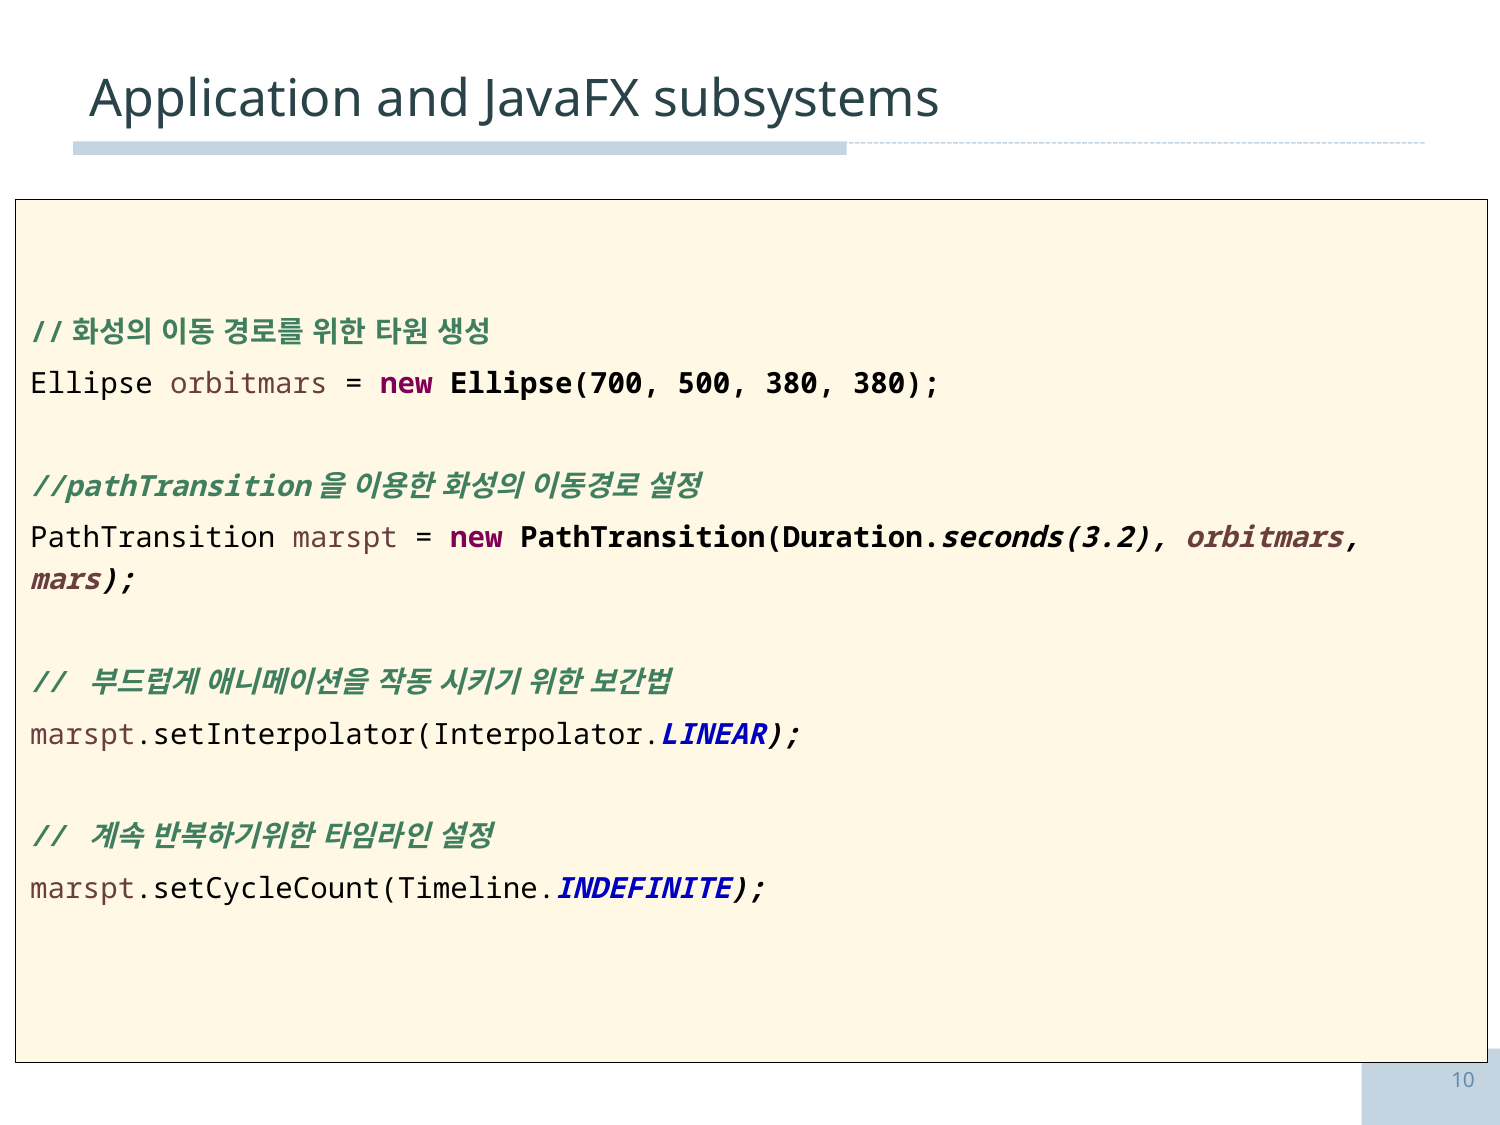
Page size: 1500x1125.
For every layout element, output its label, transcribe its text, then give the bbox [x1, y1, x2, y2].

title Application and JavaFX subsystems [75, 24, 1425, 134]
list //화성의 이동 경로를 위한 타원 생성 Ellipse orbitmars = new Ellipse(700, 500, 380, 380); //pathTransition을 이용한 화성의 이동경로 설정 PathTransition marspt = new PathTransition(Duration.seconds(3.2), orbitmars, mars); // 부드럽게 애니메이션을 작동 시키기 위한 보간법 marspt.setInterpolator(Interpolator.LINEAR); // 계속 반복하기위한 타임라인 설정 marspt.setCycleCount(Timeline.INDEFINITE); [14, 198, 1489, 1064]
